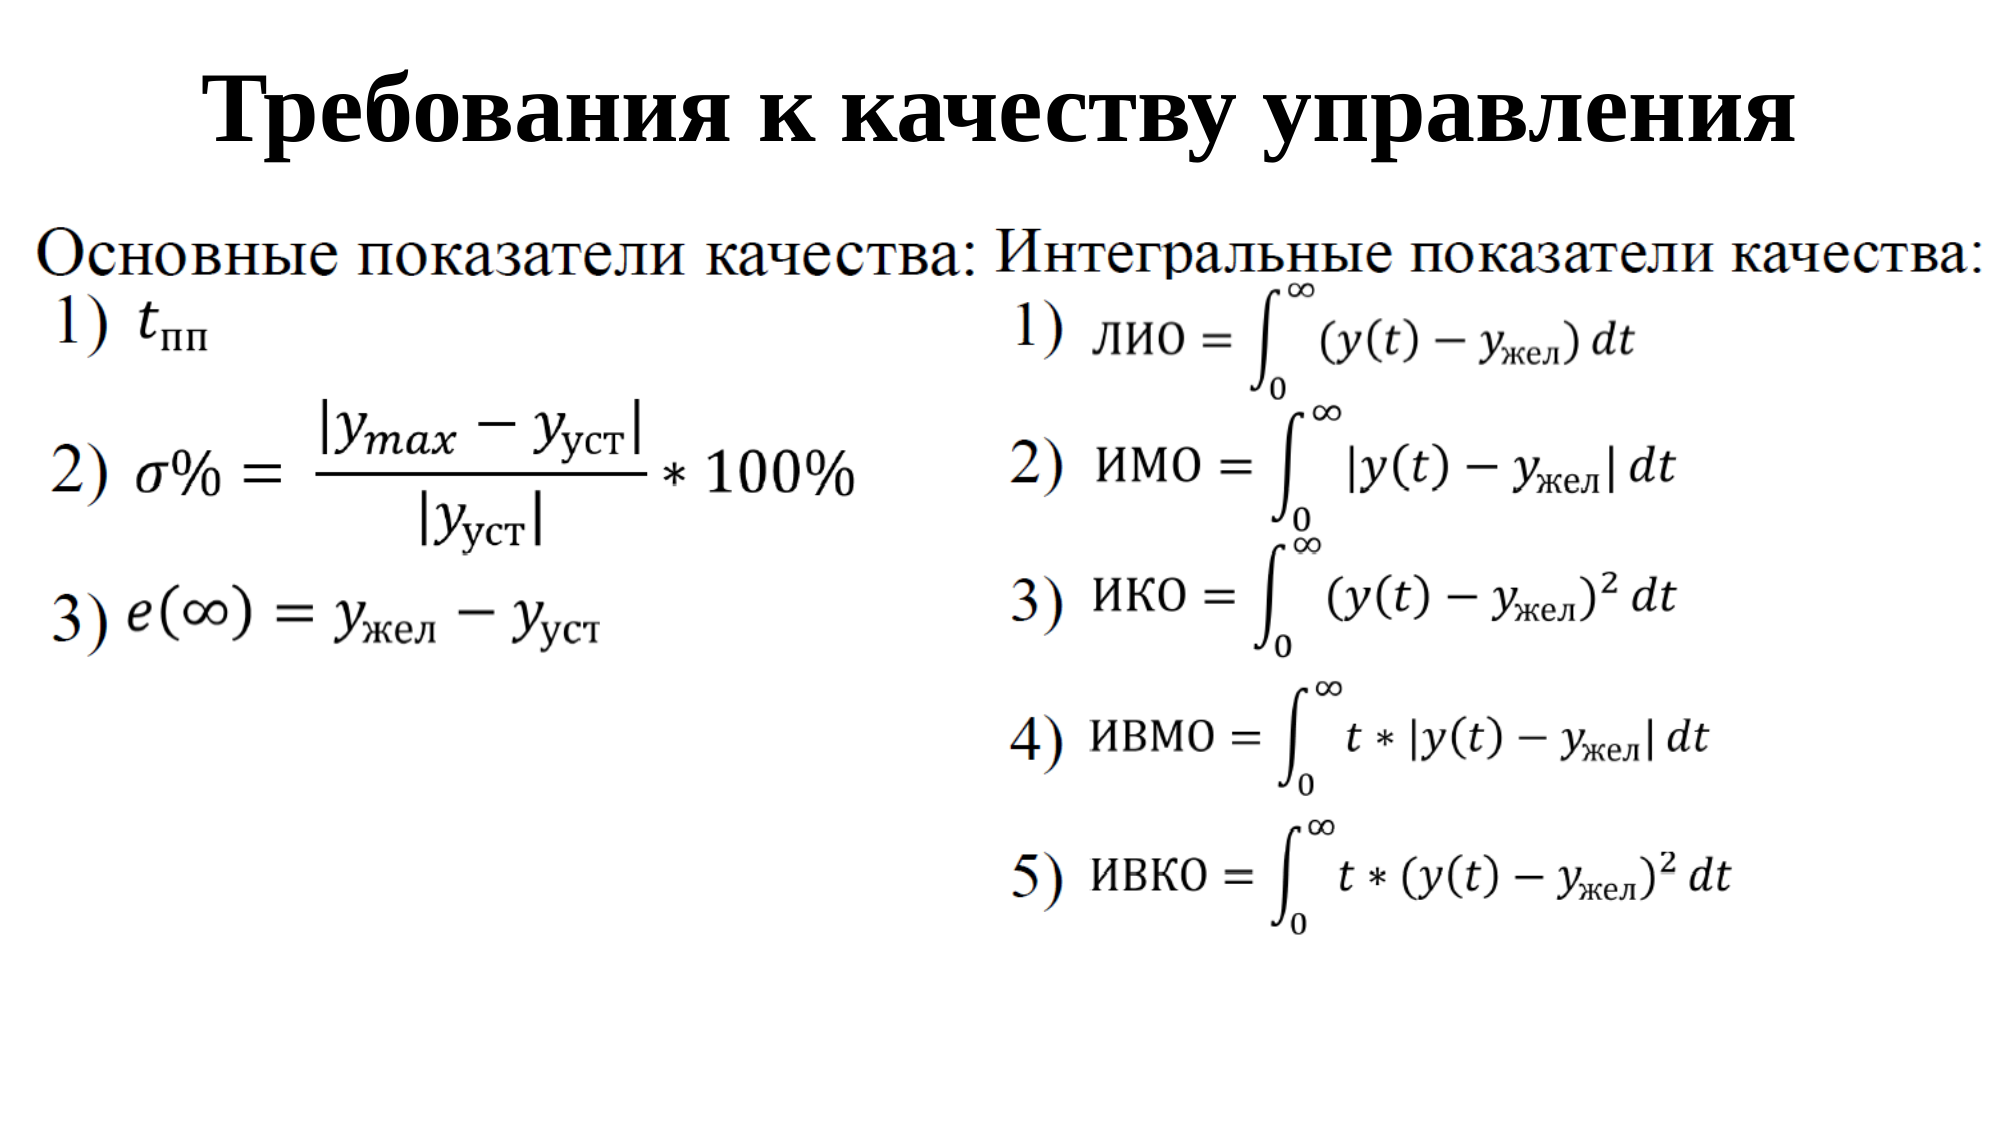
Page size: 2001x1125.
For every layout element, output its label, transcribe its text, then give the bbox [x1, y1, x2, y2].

title Требования к качеству управления [137, 0, 1863, 217]
picture [30, 217, 2000, 944]
